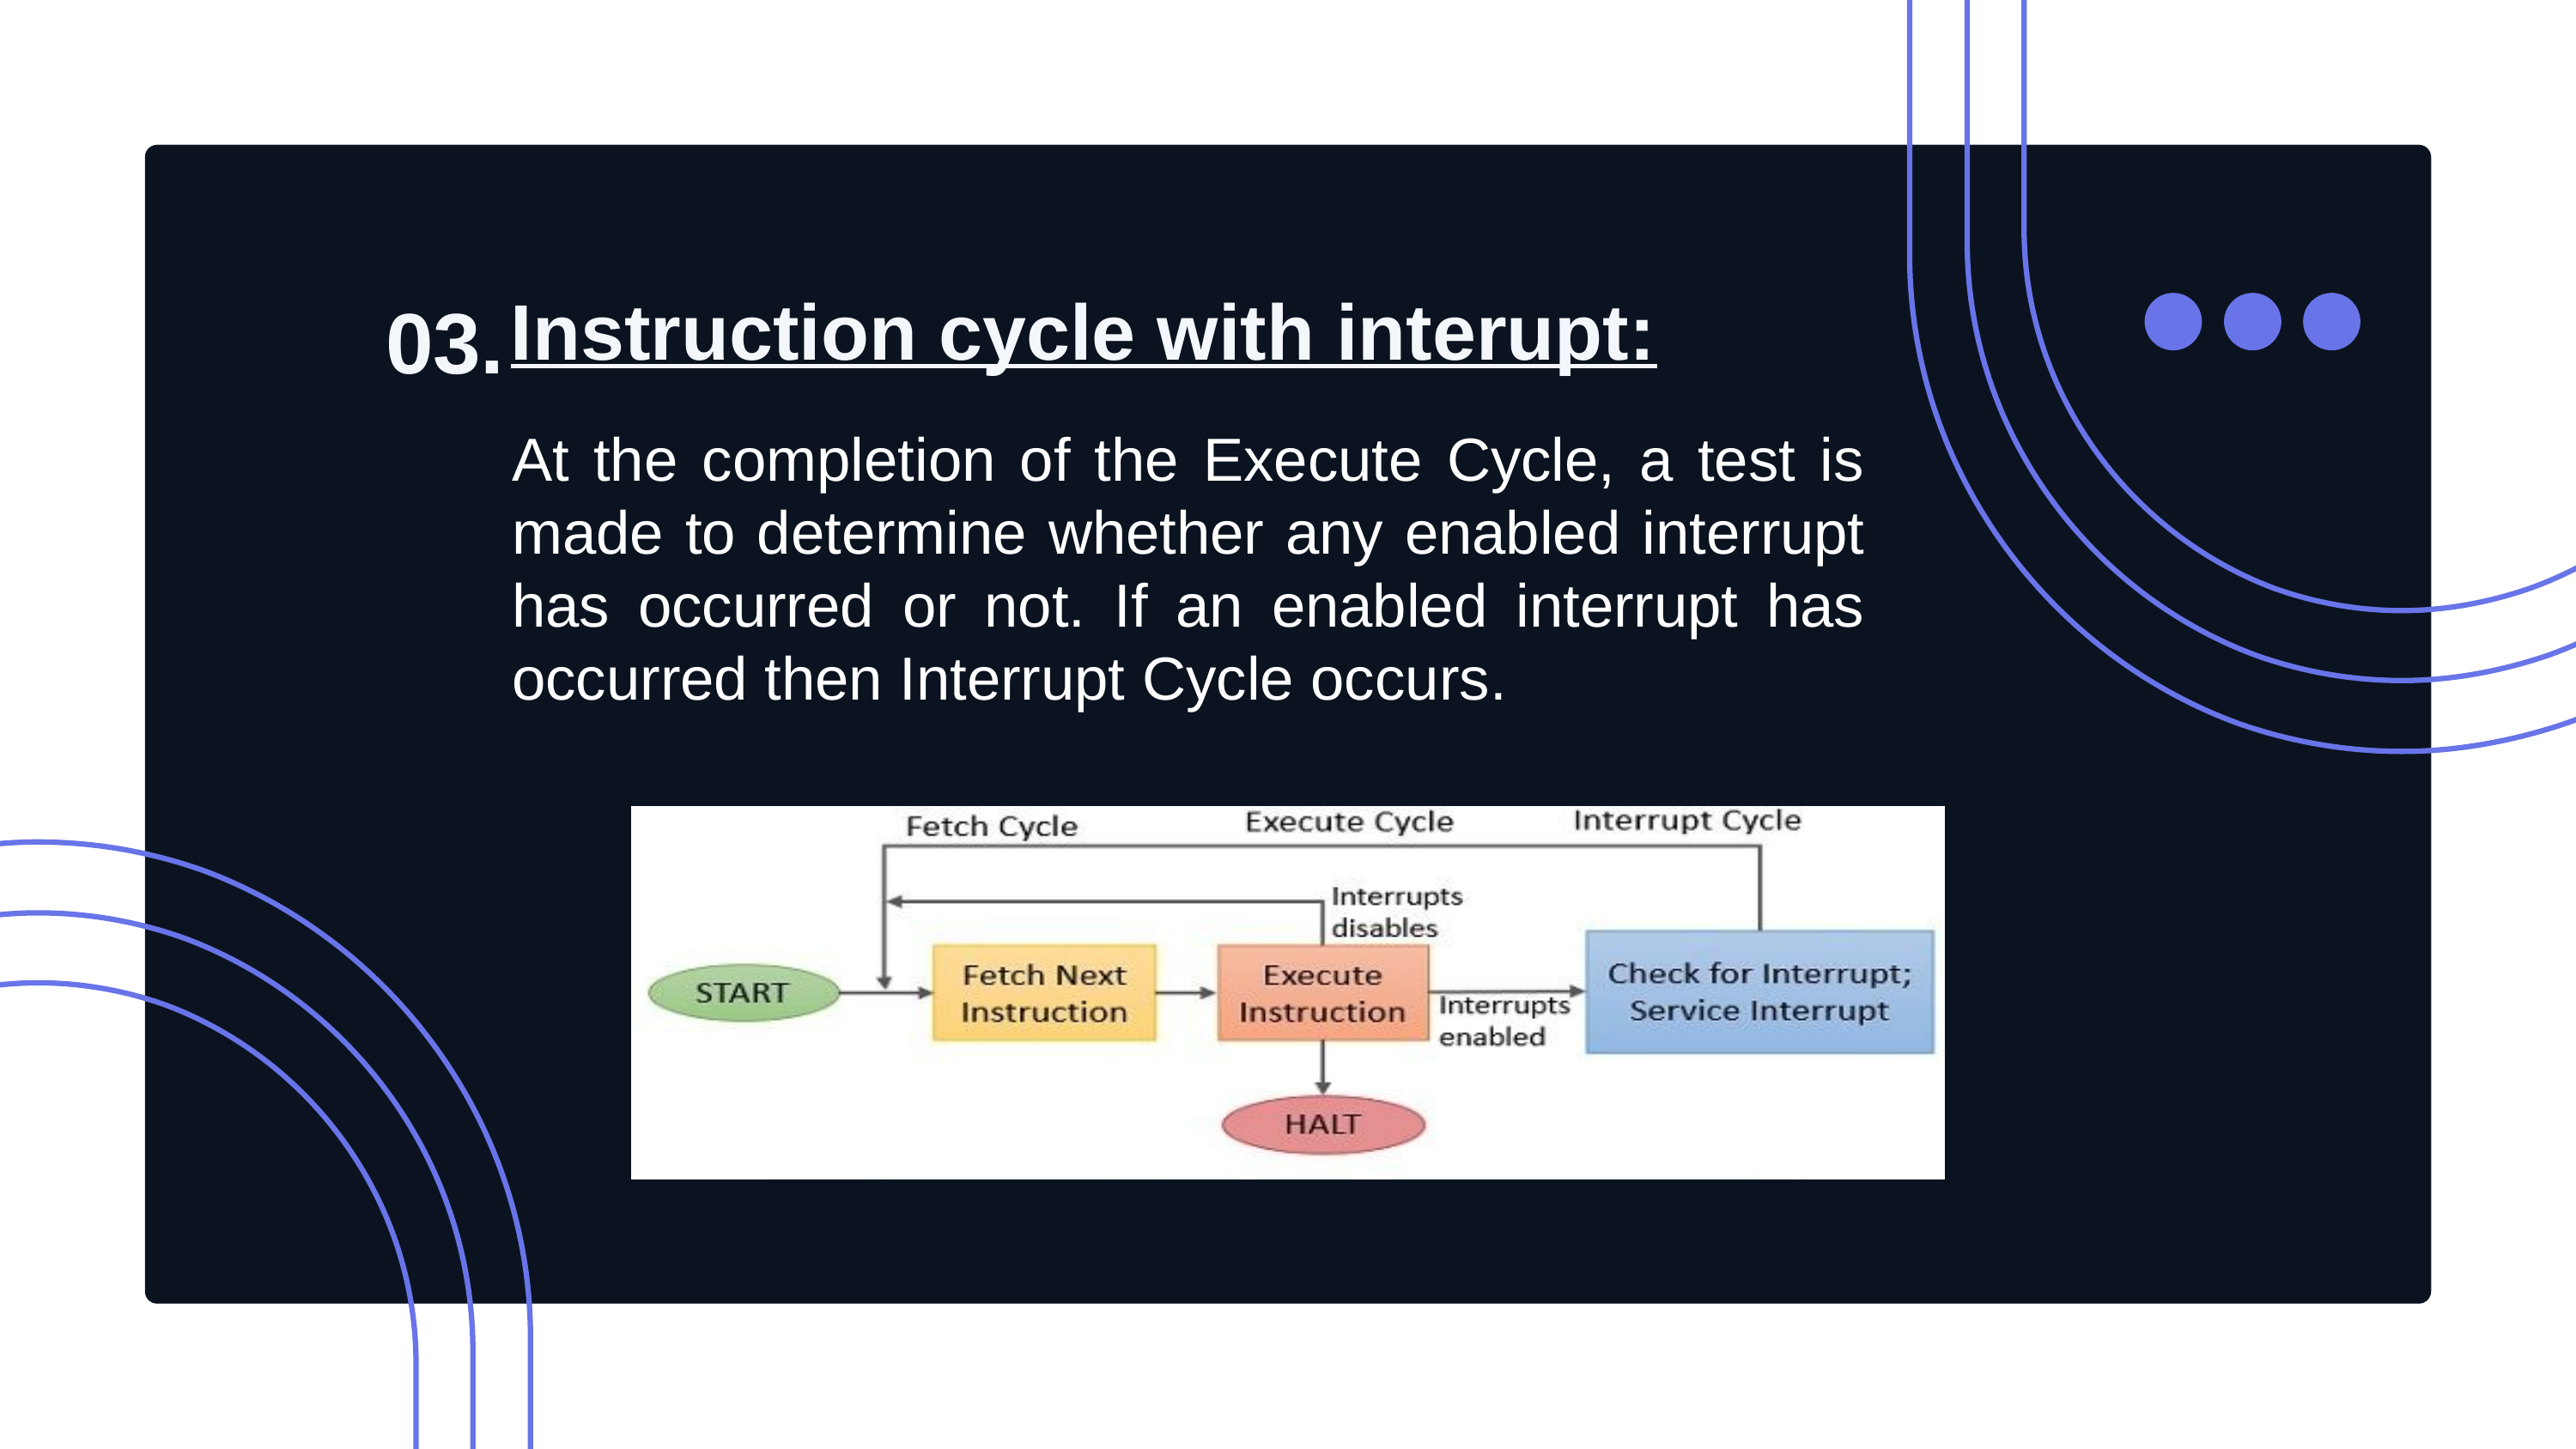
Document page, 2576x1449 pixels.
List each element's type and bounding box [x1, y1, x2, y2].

text_box [2223, 292, 2282, 351]
text_box [0, 841, 531, 1449]
text_box [2144, 292, 2202, 351]
text_box [2302, 292, 2361, 351]
picture [630, 806, 1946, 1179]
text_box [1909, 0, 2576, 752]
text_box [144, 124, 2432, 1304]
